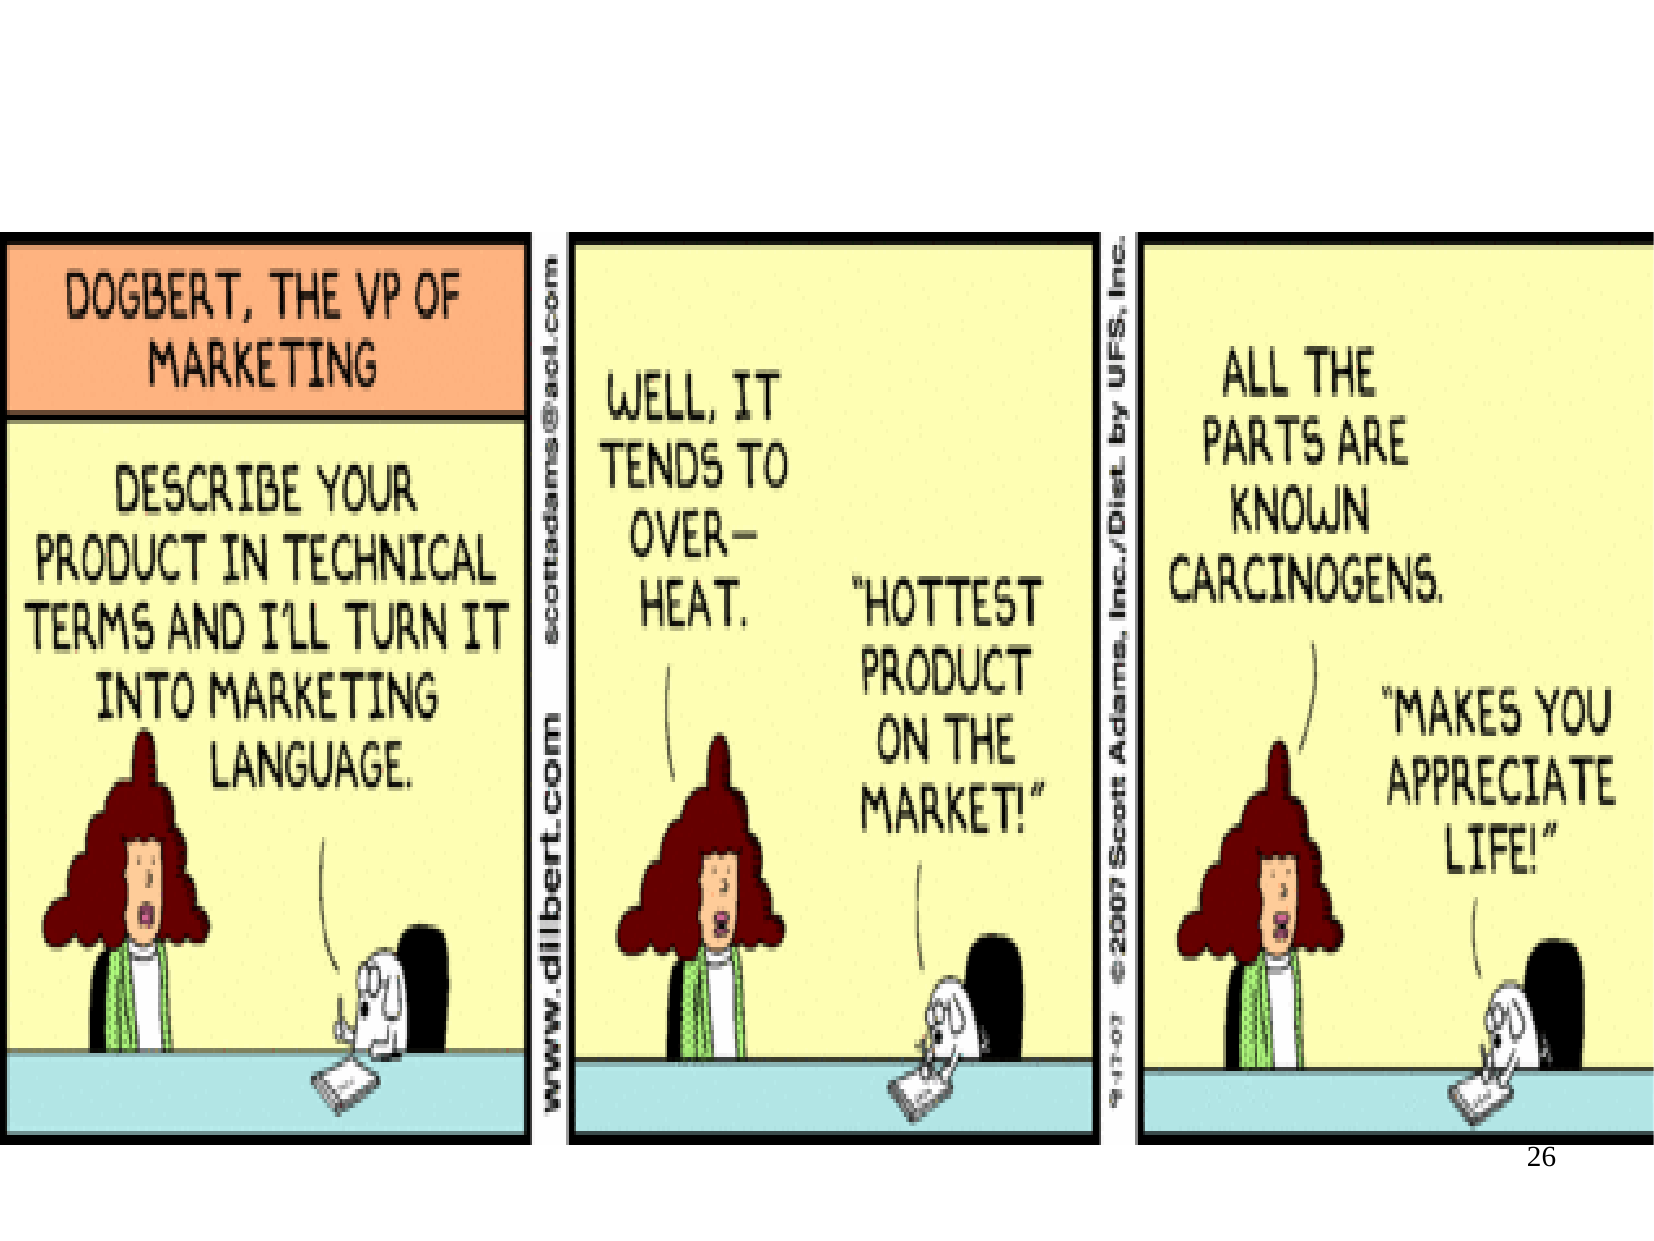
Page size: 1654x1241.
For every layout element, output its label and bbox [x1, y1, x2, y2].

picture [0, 232, 1654, 1146]
